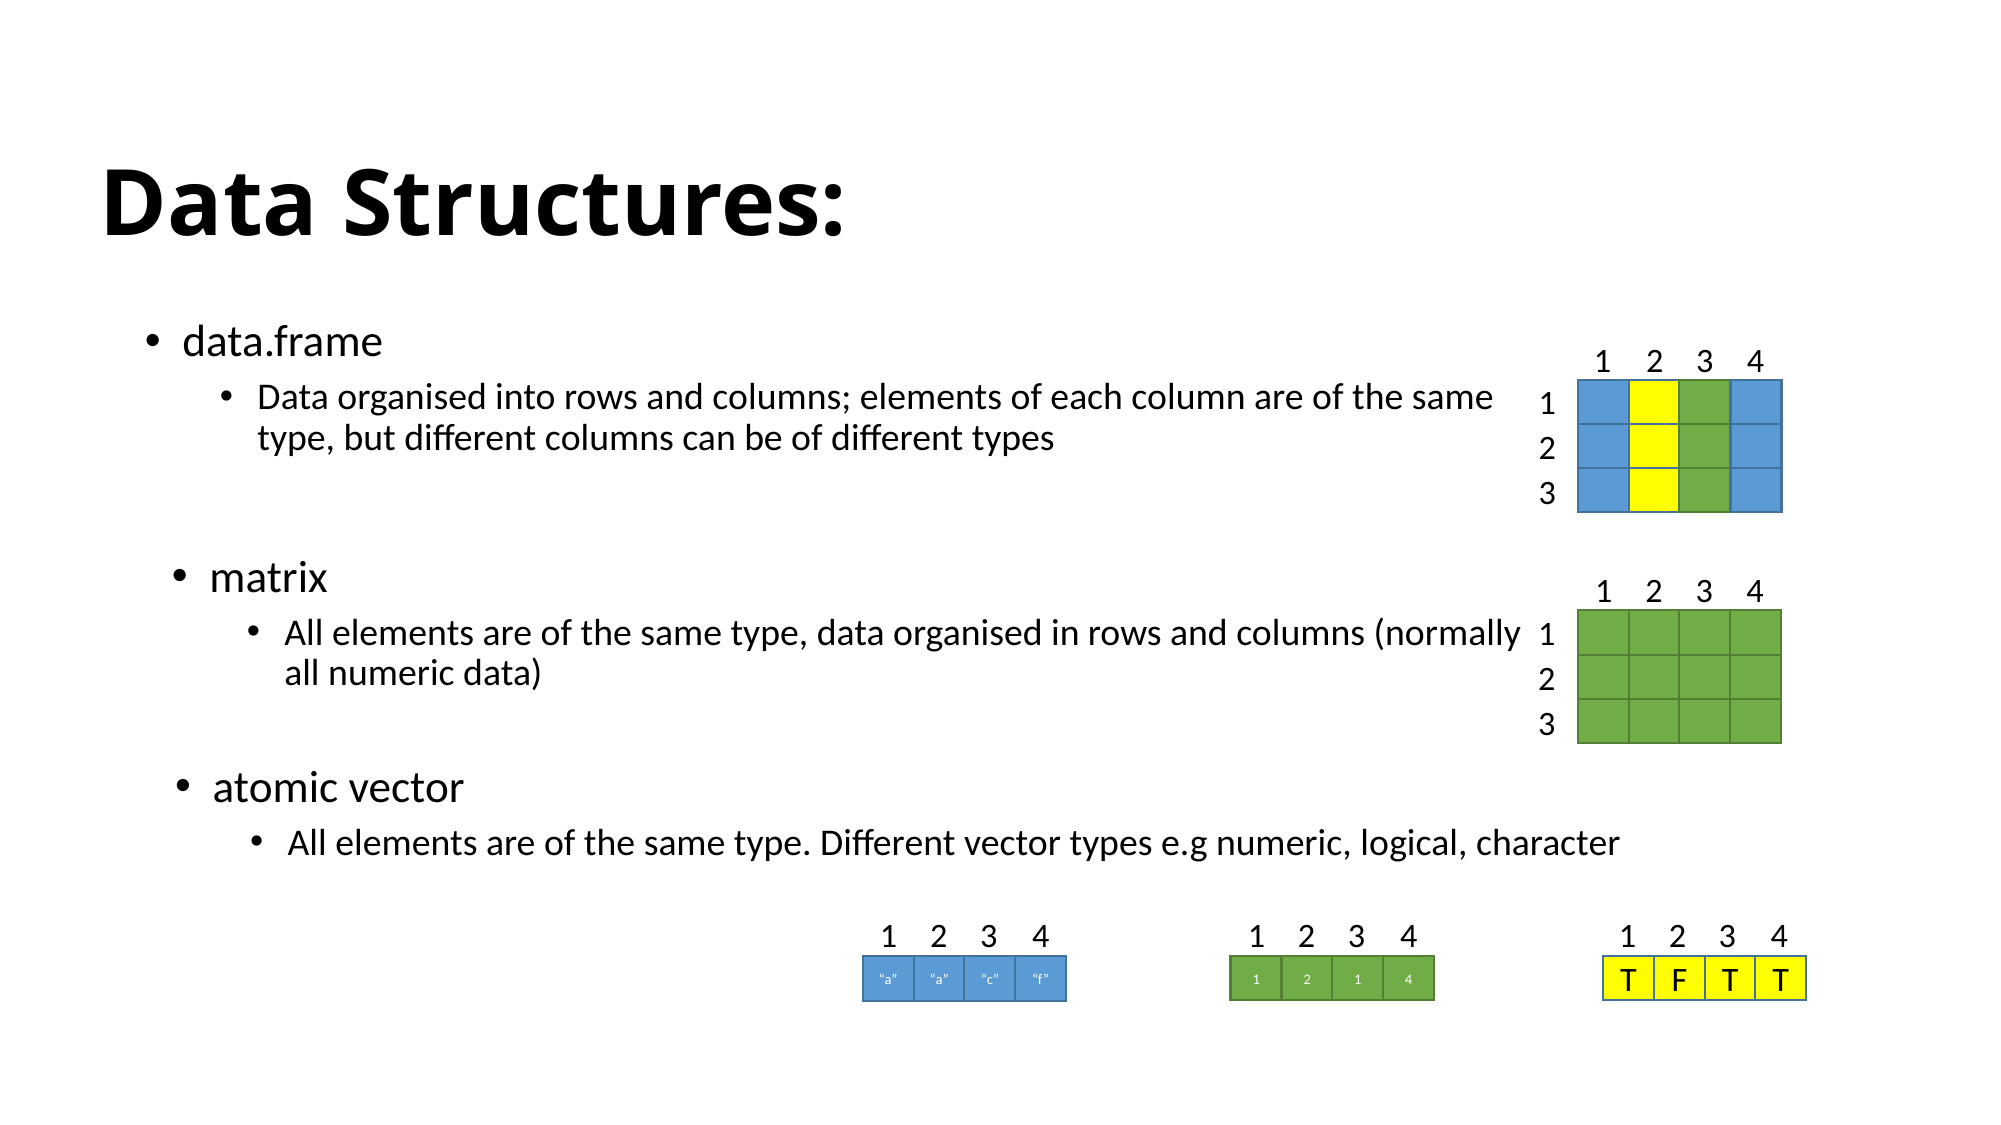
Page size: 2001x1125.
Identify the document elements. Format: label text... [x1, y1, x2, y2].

list atomic vector All elements are of the same type. Different vector types e.g numeric, logical, character [175, 763, 1754, 928]
list data.frame Data organised into rows and columns; elements of each column are of the same type, but different columns can be of different types [145, 317, 1495, 520]
list matrix All elements are of the same type, data organised in rows and columns (normally all numeric data) [171, 553, 1522, 775]
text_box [862, 906, 1807, 1001]
title Data Structures: [99, 112, 1900, 300]
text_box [1521, 330, 1782, 520]
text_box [1521, 561, 1782, 751]
